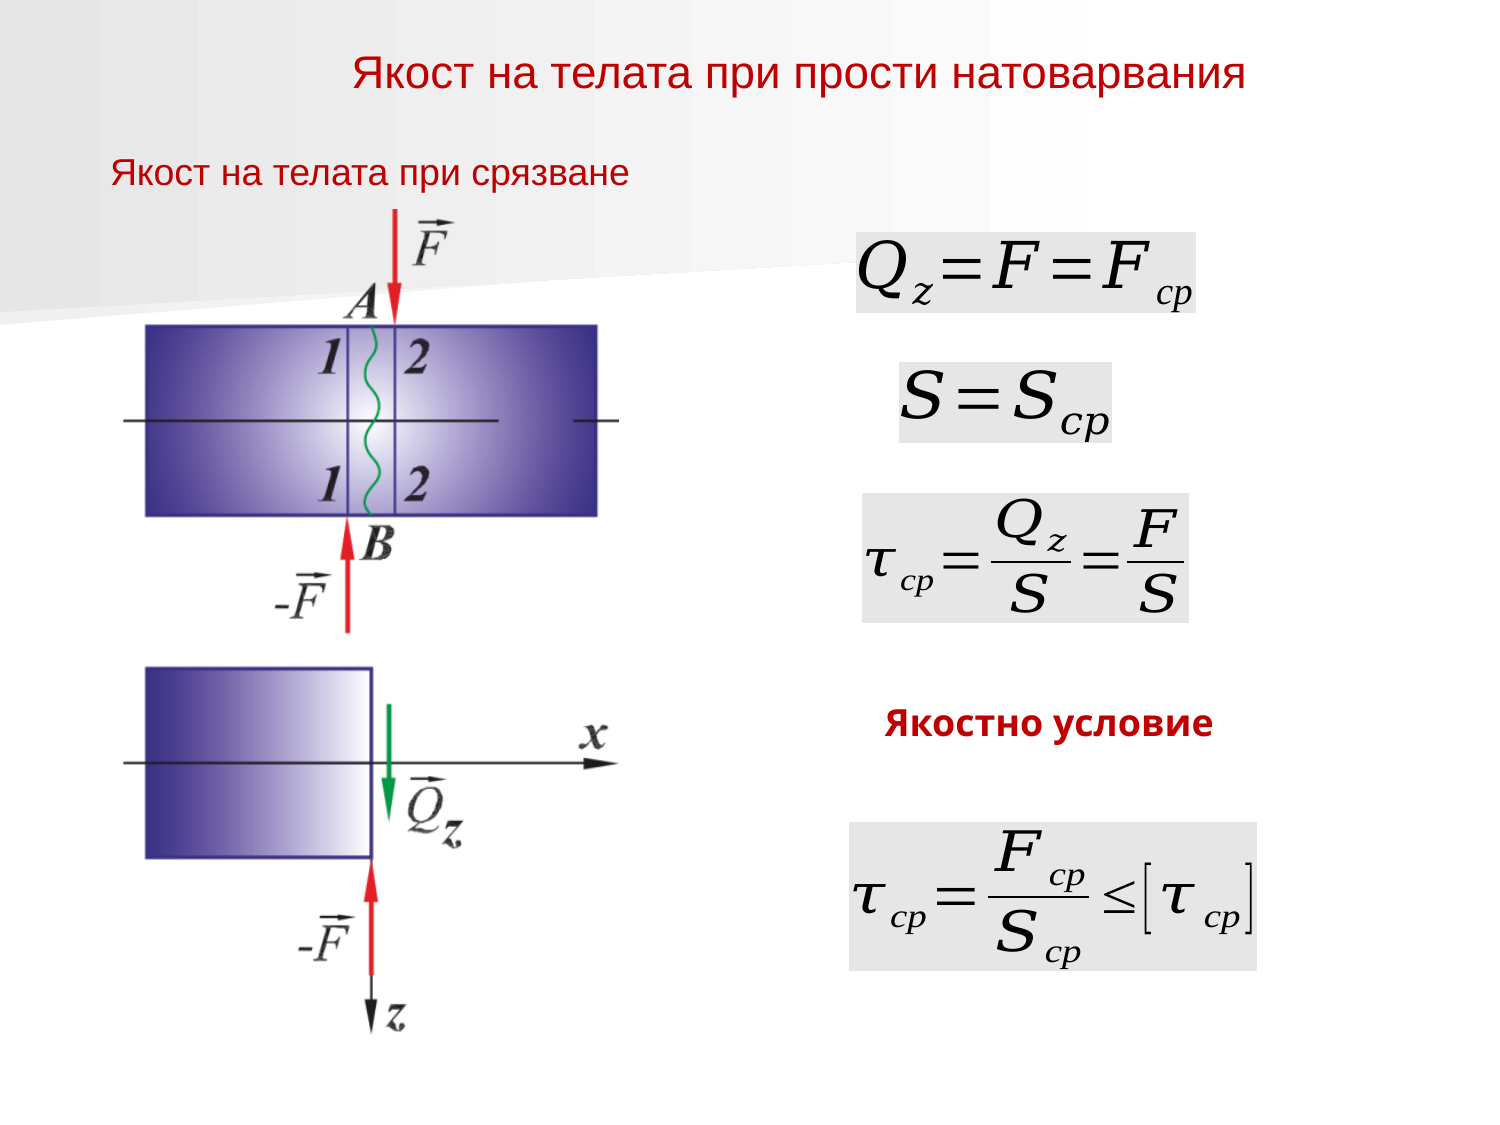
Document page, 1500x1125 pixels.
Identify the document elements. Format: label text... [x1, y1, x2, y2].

text_box Якост на телата при срязване [95, 140, 646, 201]
text_box Якостно условие [870, 691, 1239, 752]
picture [123, 209, 619, 1035]
list Якост на телата при прости натоварвания [117, 35, 1464, 131]
